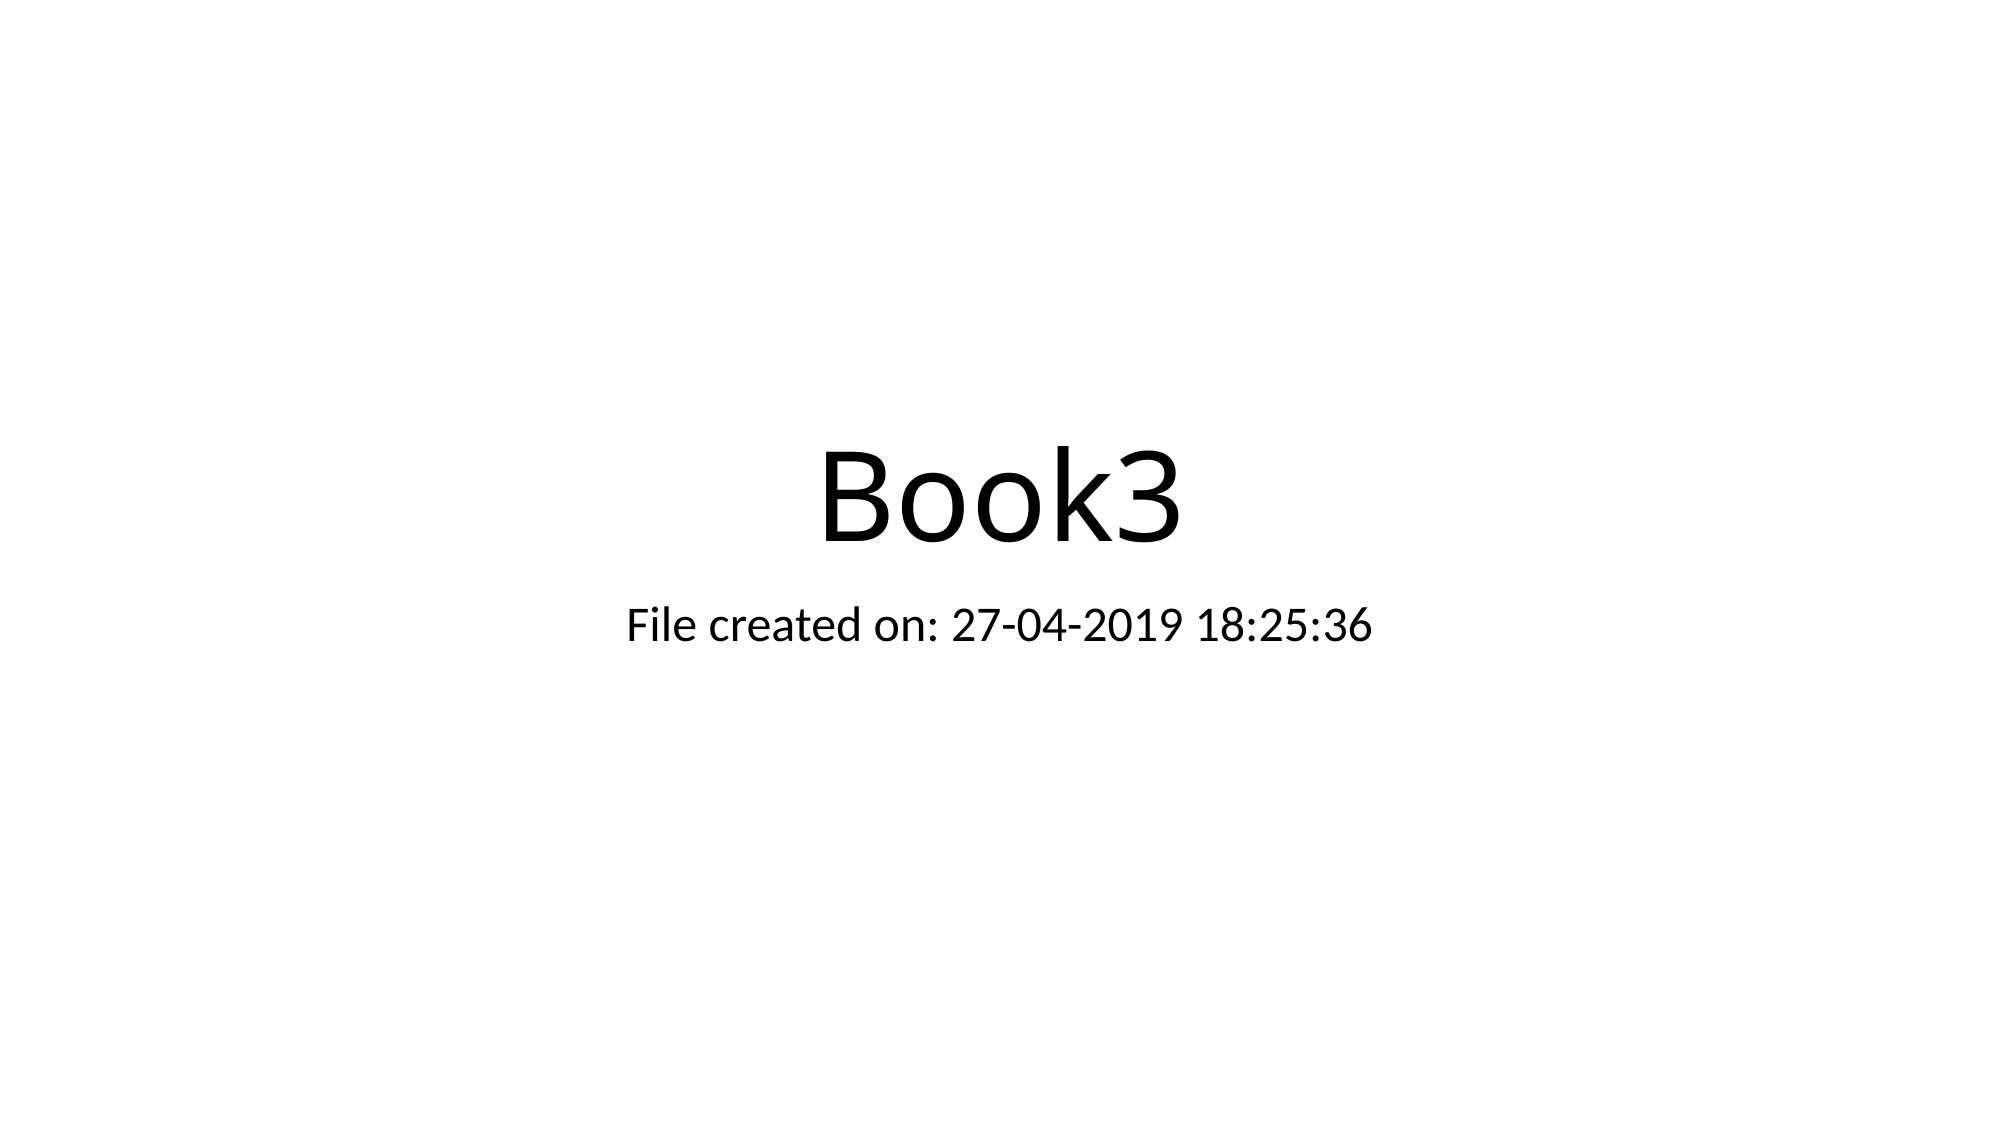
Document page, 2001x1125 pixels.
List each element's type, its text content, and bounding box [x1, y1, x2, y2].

title Book3 [249, 184, 1750, 576]
subtitle File created on: 27-04-2019 18:25:36 [249, 590, 1750, 863]
